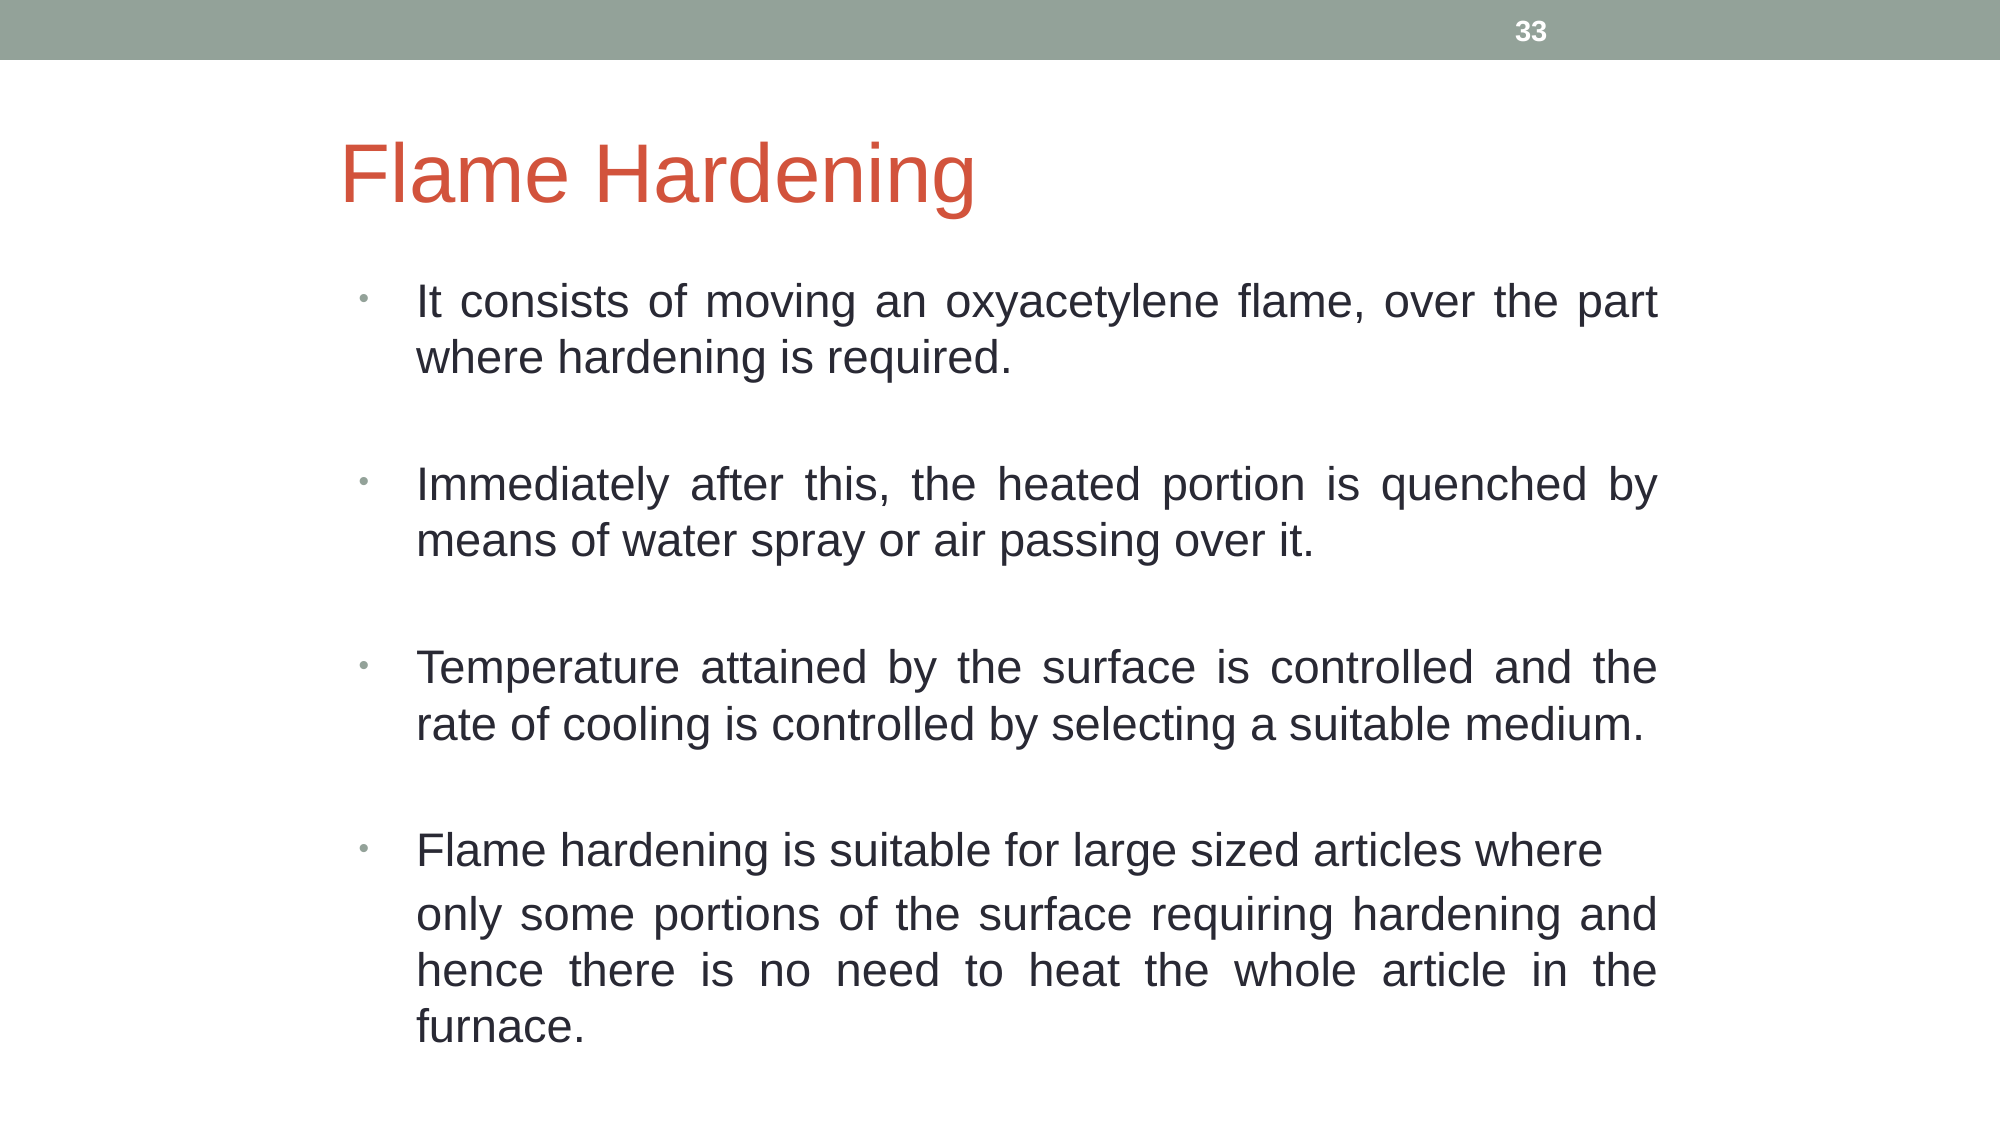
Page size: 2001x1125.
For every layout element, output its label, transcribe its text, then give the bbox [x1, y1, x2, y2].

list It consists of moving an oxyacetylene flame, over the part where hardening is required. Immediately after this, the heated portion is quenched by means of water spray or air passing over it. Temperature attained by the surface is controlled and the rate of cooling is controlled by selecting a suitable medium. Flame hardening is suitable for large sized articles where only some portions of the surface requiring hardening and hence there is no need to heat the whole article in the furnace. [324, 262, 1675, 1063]
title Flame Hardening [324, 87, 1675, 250]
slide_number 33 [1500, 3, 1675, 57]
